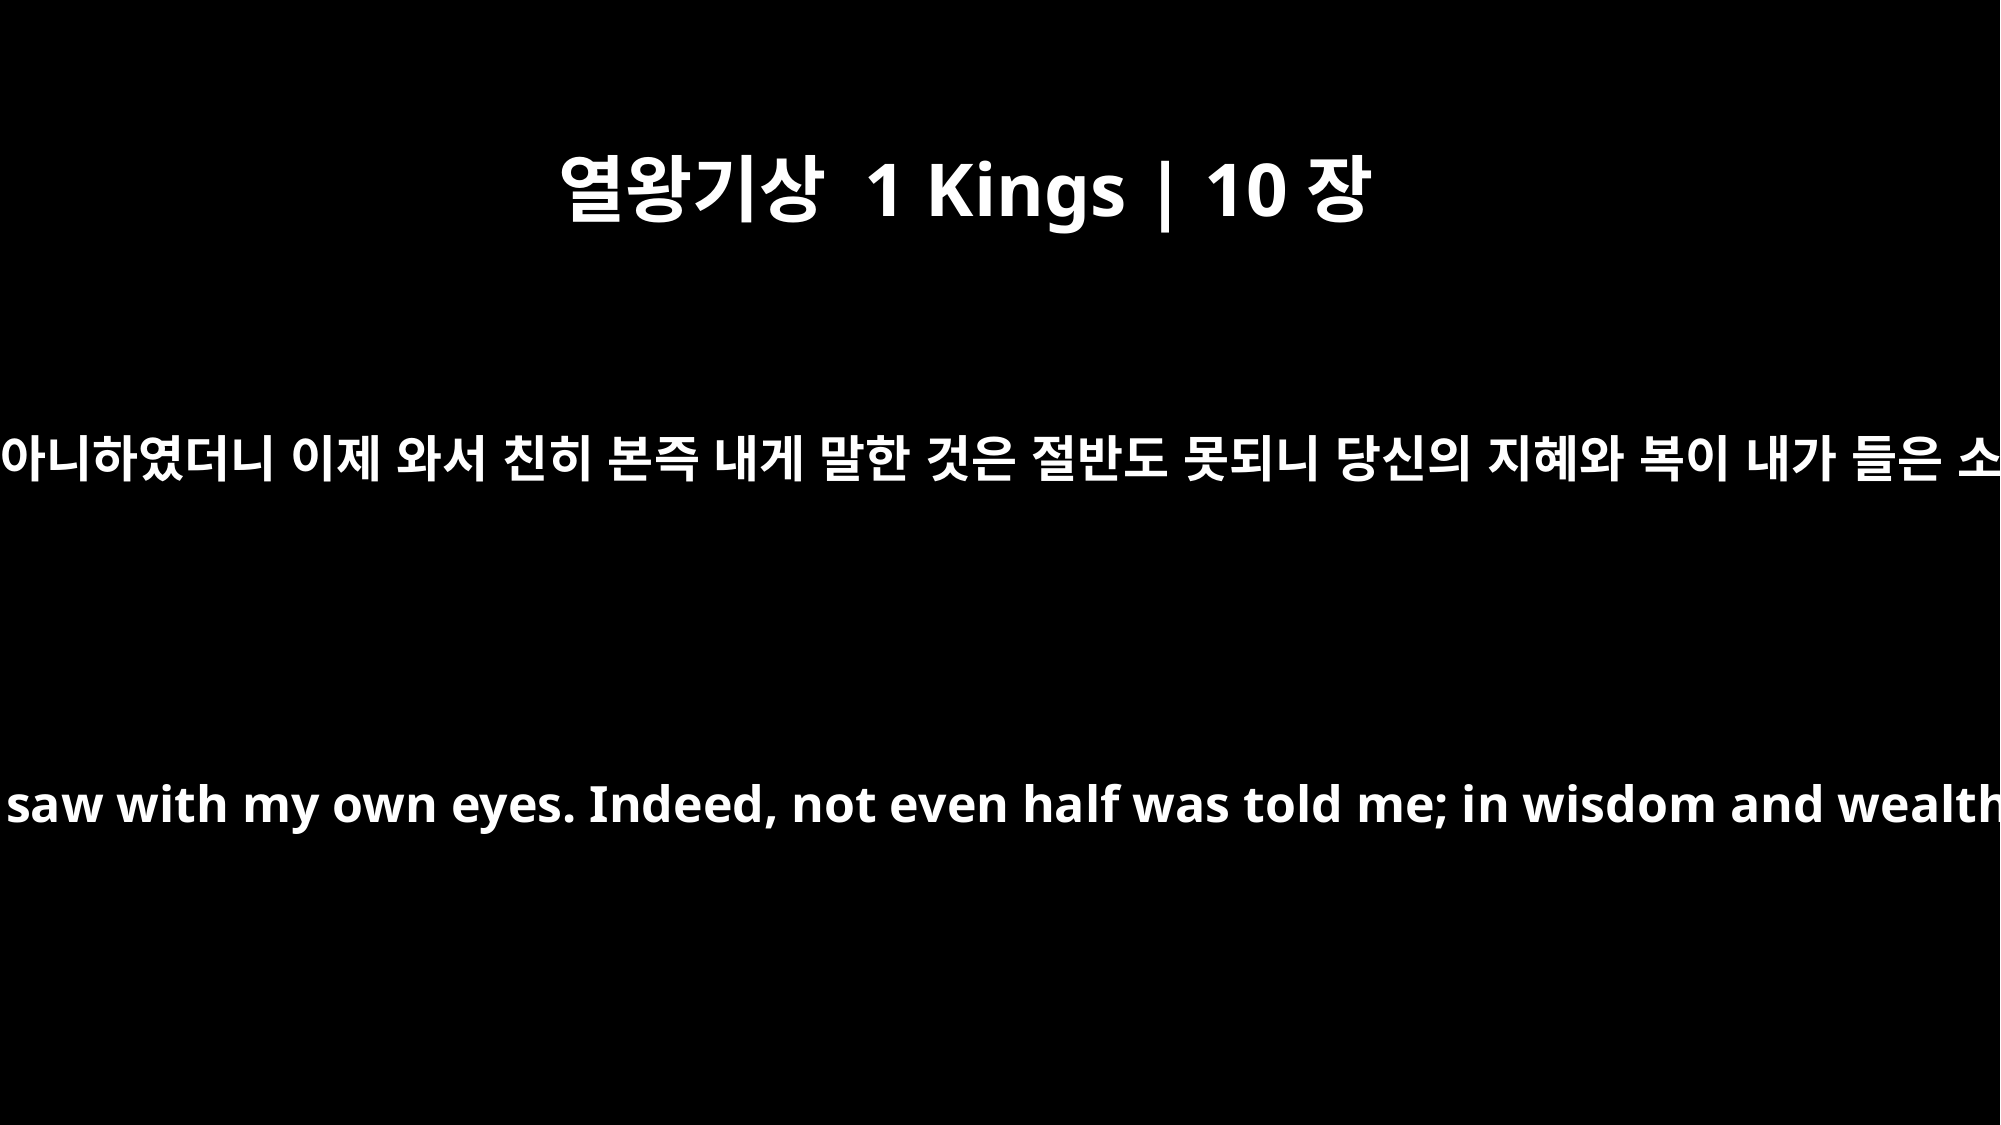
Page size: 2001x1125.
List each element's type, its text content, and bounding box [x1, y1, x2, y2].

text_box But I did not believe these things until I came and saw with my own eyes. Indeed, not even half was told me; in wisdom and wealth you have far exceeded the report I heard. [0, 764, 2000, 840]
text_box 열왕기상 1 Kings | 10장 [543, 136, 1389, 239]
text_box 7 내가 그 말들을 믿지 아니하였더니 이제 와서 친히 본즉 내게 말한 것은 절반도 못되니 당신의 지혜와 복이 내가 들은 소문보다 더하도다 [0, 359, 2000, 495]
